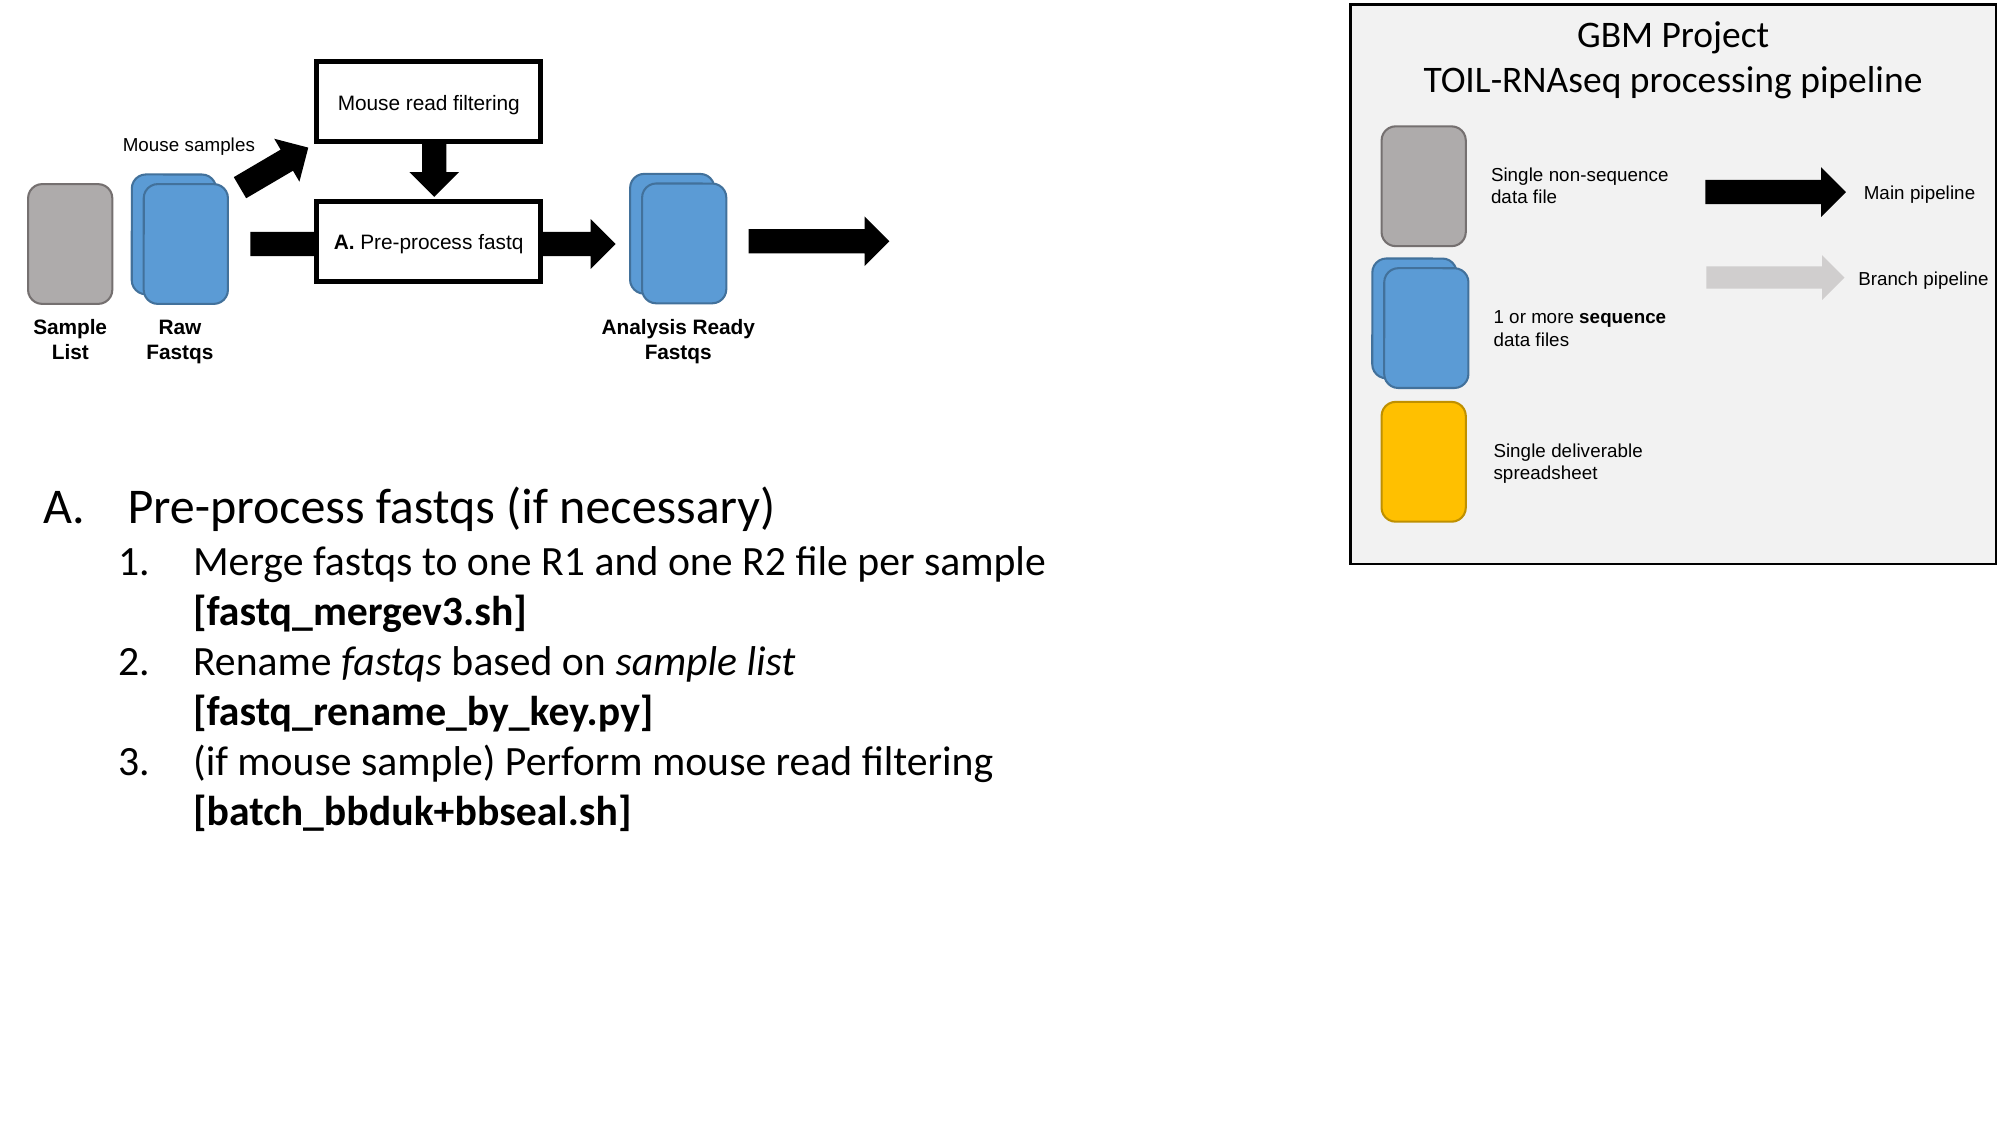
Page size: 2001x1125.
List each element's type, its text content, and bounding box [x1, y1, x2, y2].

text_box [1381, 126, 1466, 247]
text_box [629, 173, 727, 304]
text_box GBM Project TOIL-RNAseq processing pipeline [1350, 2, 1996, 198]
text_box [131, 174, 229, 305]
text_box [541, 221, 615, 267]
text_box Pre-process fastqs (if necessary) Merge fastqs to one R1 and one R2 file per sample [fastq_mergev3.sh] Rename fastqs based on sample list [fastq_rename_by_key.py] (if mouse sample) Perform mouse read filtering [batch_bbduk+bbseal.sh] [28, 466, 1068, 842]
text_box 1 or more sequence data files [1478, 297, 1693, 358]
text_box [411, 142, 457, 196]
text_box Mouse samples [107, 125, 296, 163]
text_box Raw Fastqs [157, 305, 266, 371]
text_box [28, 184, 113, 304]
text_box Branch pipeline [1843, 258, 2000, 297]
text_box Single deliverable spreadsheet [1478, 430, 1693, 491]
text_box [1706, 169, 1845, 215]
text_box Analysis Ready Fastqs [583, 306, 774, 372]
text_box [251, 232, 316, 256]
text_box [749, 218, 888, 264]
text_box A. Pre-process fastq [316, 201, 541, 282]
text_box [1381, 401, 1466, 522]
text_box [1372, 258, 1469, 389]
text_box [1350, 198, 1996, 565]
text_box Sample List [0, 305, 157, 371]
text_box Mouse read filtering [316, 61, 541, 142]
text_box [1706, 255, 1843, 300]
text_box Single non-sequence data file [1476, 154, 1691, 215]
text_box [235, 145, 308, 197]
text_box Main pipeline [1848, 173, 2000, 211]
